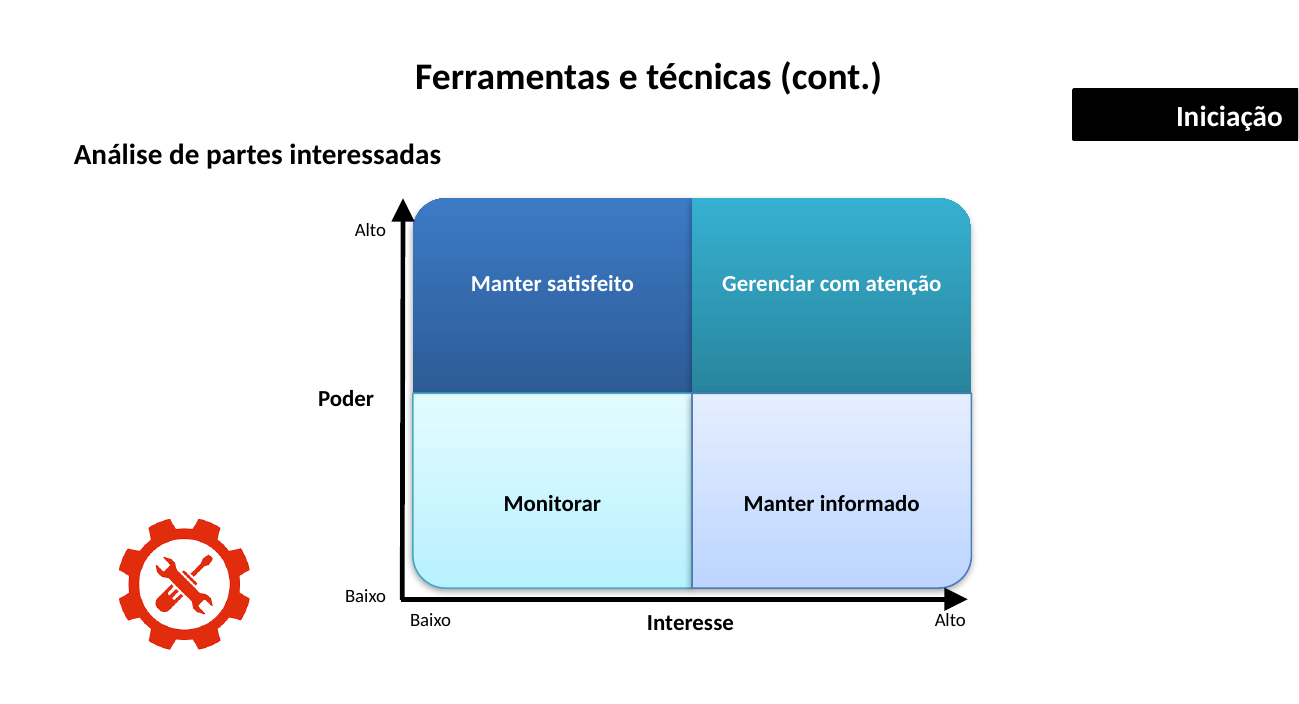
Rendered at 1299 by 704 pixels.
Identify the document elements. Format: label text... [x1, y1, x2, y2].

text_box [400, 198, 968, 601]
text_box Iniciação [1074, 90, 1299, 140]
text_box Alto [873, 600, 1027, 638]
picture [117, 517, 251, 651]
text_box Ferramentas e técnicas (cont.) [0, 44, 1299, 106]
text_box Baixo [282, 576, 395, 615]
text_box Análise de partes interessadas [34, 127, 458, 178]
text_box Alto [282, 210, 395, 248]
text_box Interesse [613, 610, 768, 643]
text_box Poder [271, 375, 390, 419]
text_box Baixo [353, 600, 508, 638]
